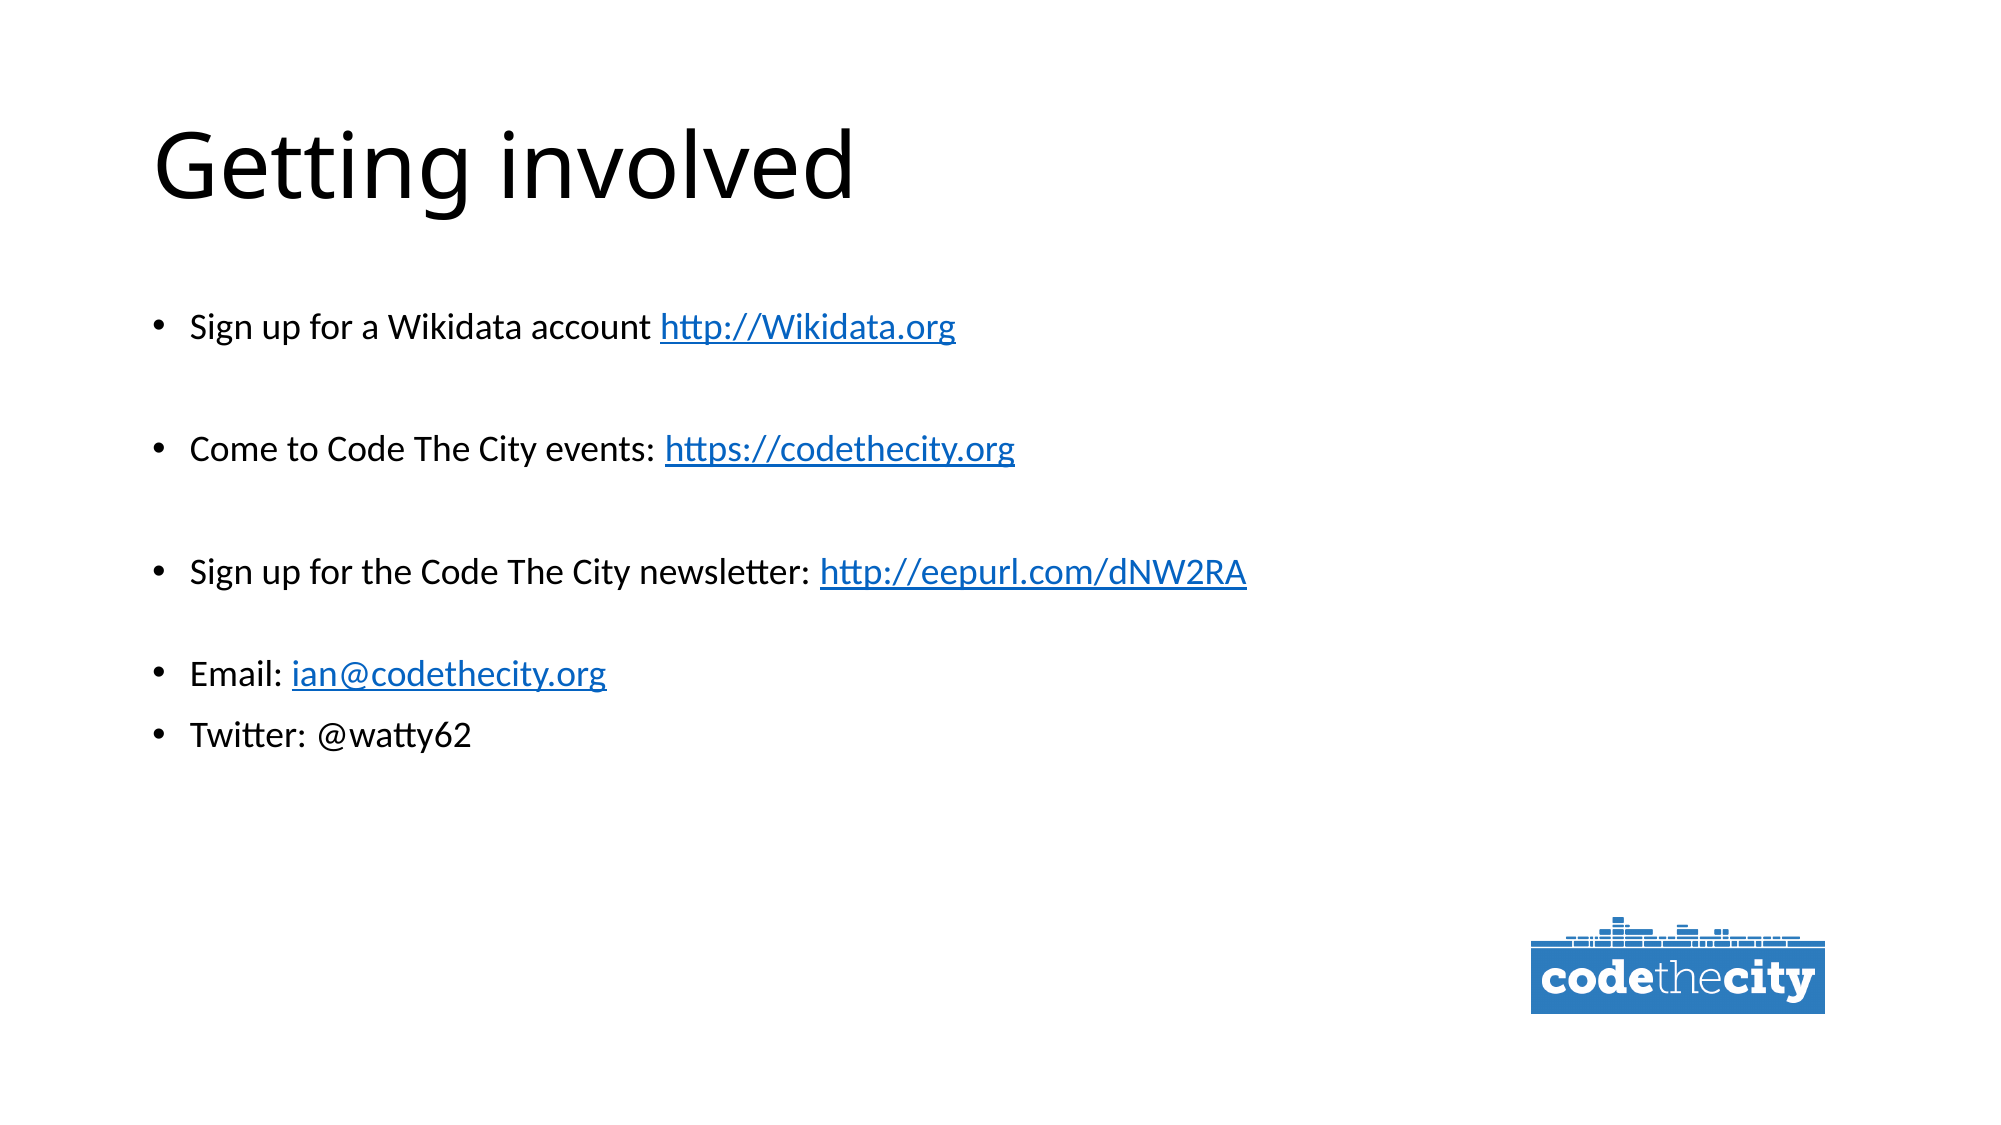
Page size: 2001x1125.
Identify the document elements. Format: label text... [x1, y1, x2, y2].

title Getting involved [137, 59, 1863, 278]
list Sign up for a Wikidata account http://Wikidata.org Come to Code The City events: https://codethecity.org Sign up for the Code The City newsletter: http://eepurl.com/dNW2RA Email: ian@codethecity.org Twitter: @watty62 [137, 299, 1863, 1014]
picture [1531, 917, 1825, 1014]
